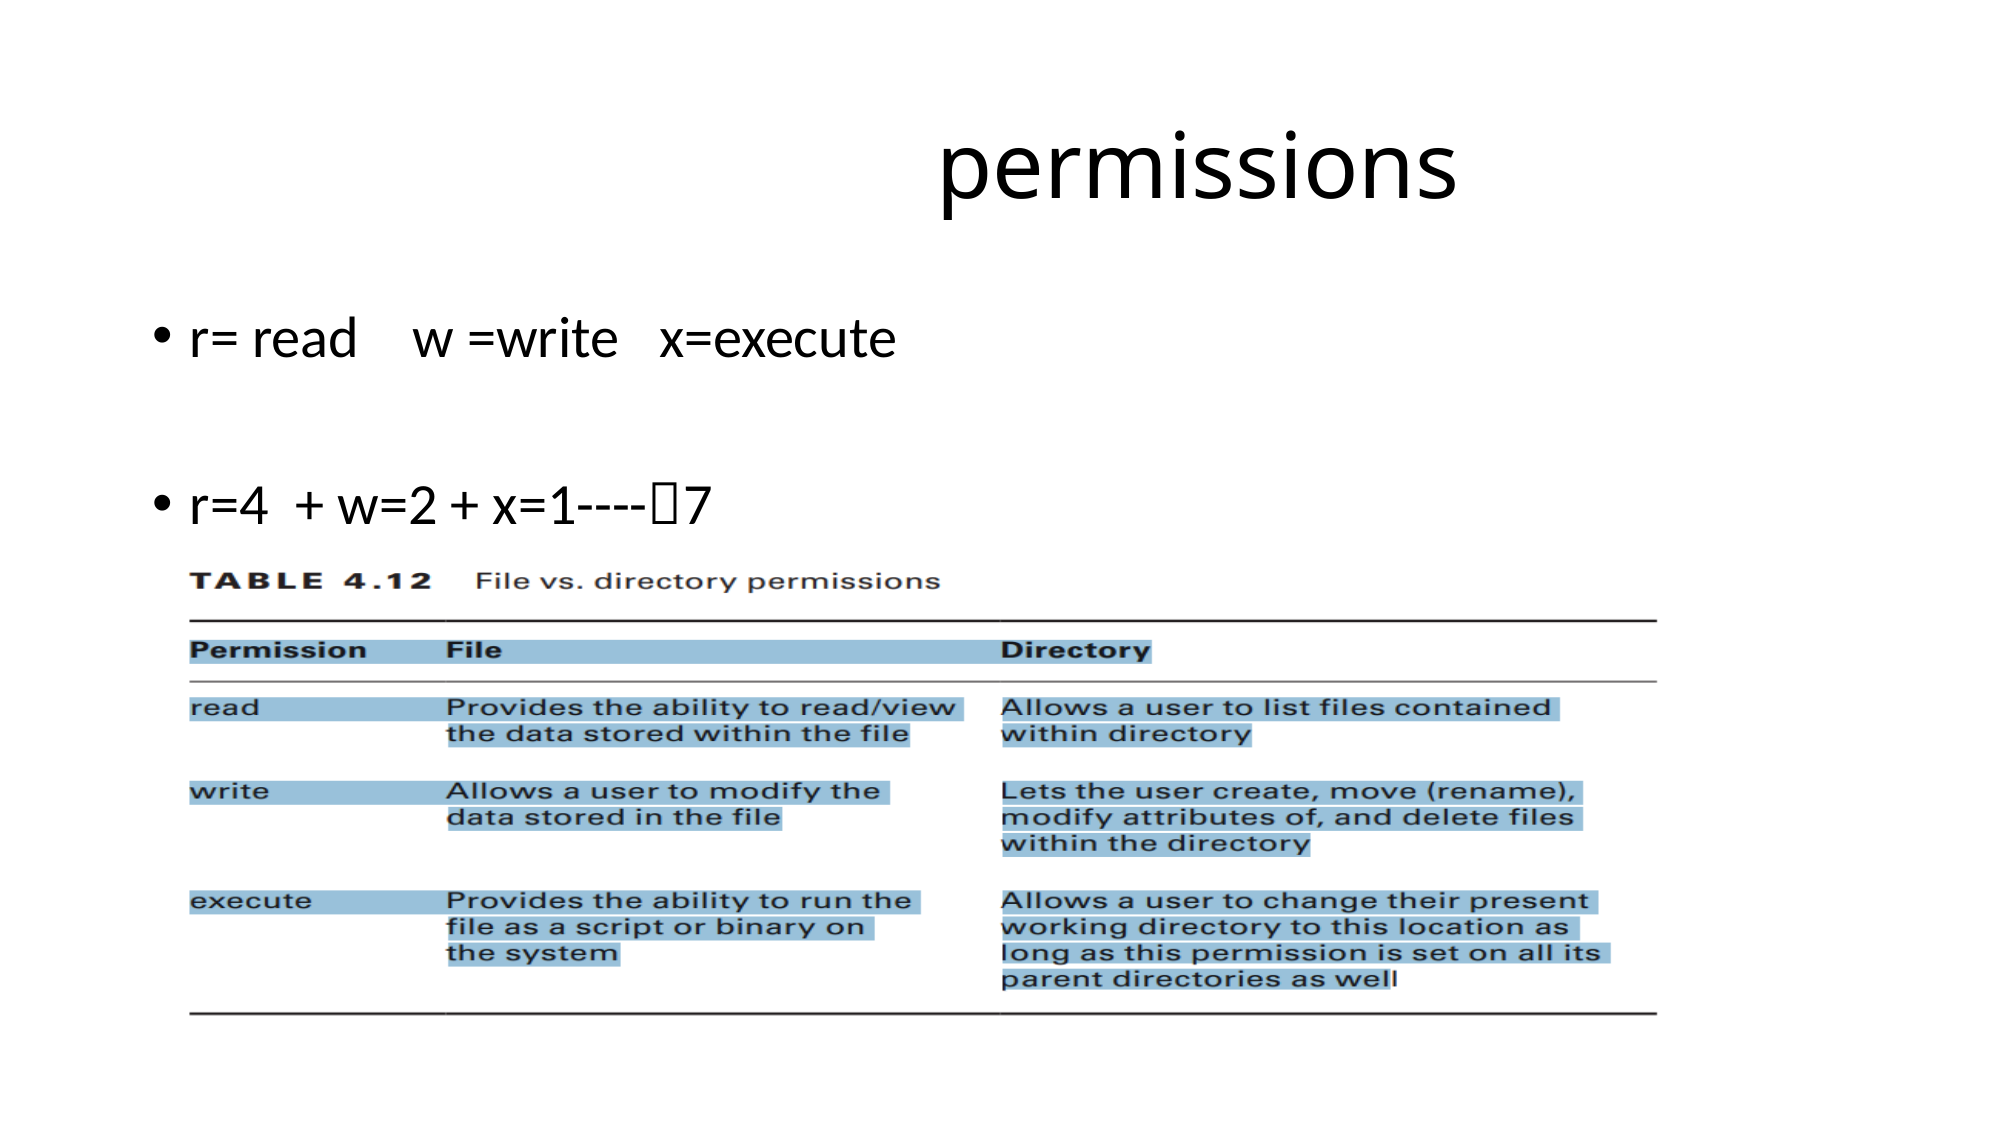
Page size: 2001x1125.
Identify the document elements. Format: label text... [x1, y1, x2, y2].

title permissions [137, 59, 1863, 278]
picture [162, 548, 1742, 1047]
list r= read w =write x=execute r=4 + w=2 + x=1----7 [137, 299, 1863, 1014]
